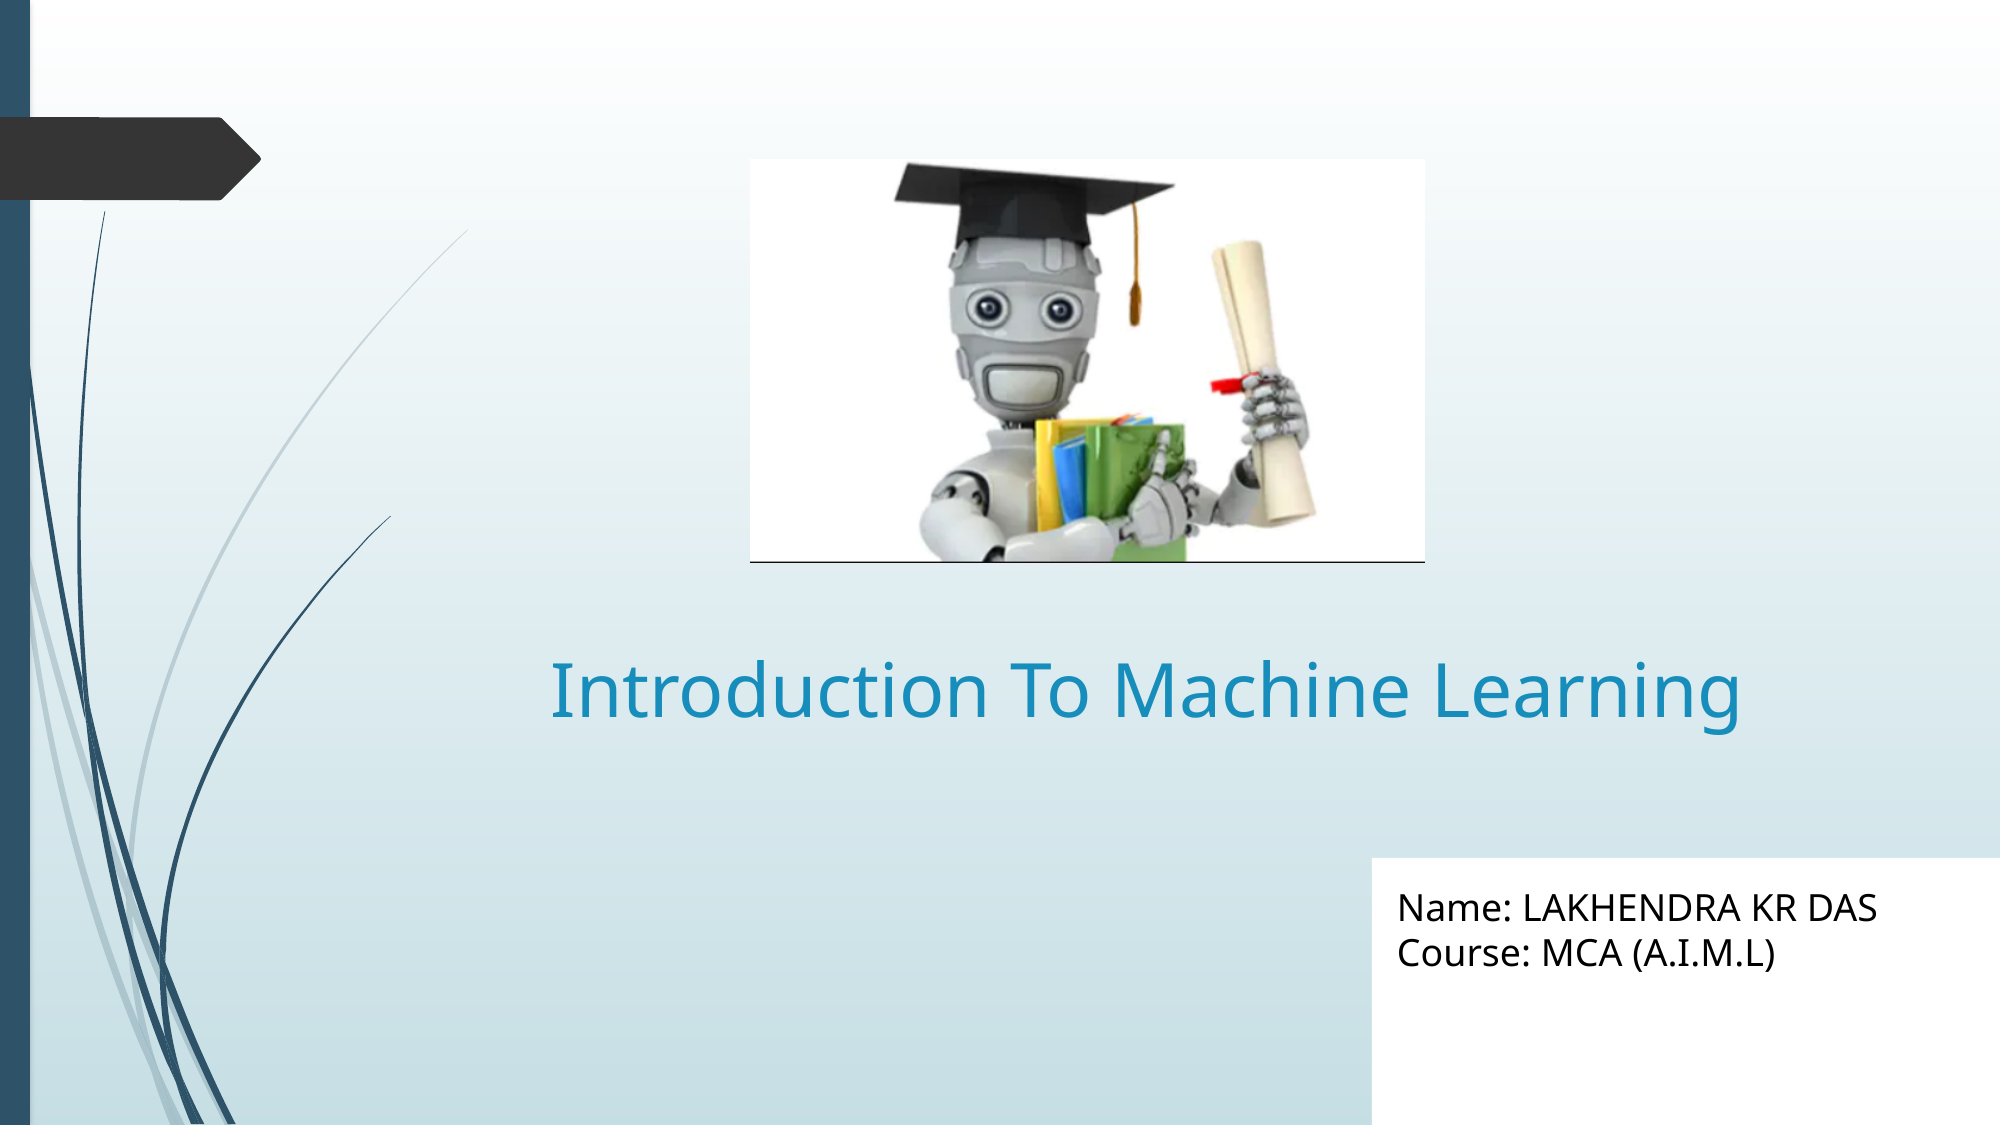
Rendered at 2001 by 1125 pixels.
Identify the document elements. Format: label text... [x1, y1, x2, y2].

title Introduction To Machine Learning [416, 634, 1879, 750]
text_box Name: LAKHENDRA KR DAS Course: MCA (A.I.M.L) [1382, 876, 1975, 982]
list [750, 159, 1425, 563]
text_box sssaa [1371, 856, 2000, 1125]
